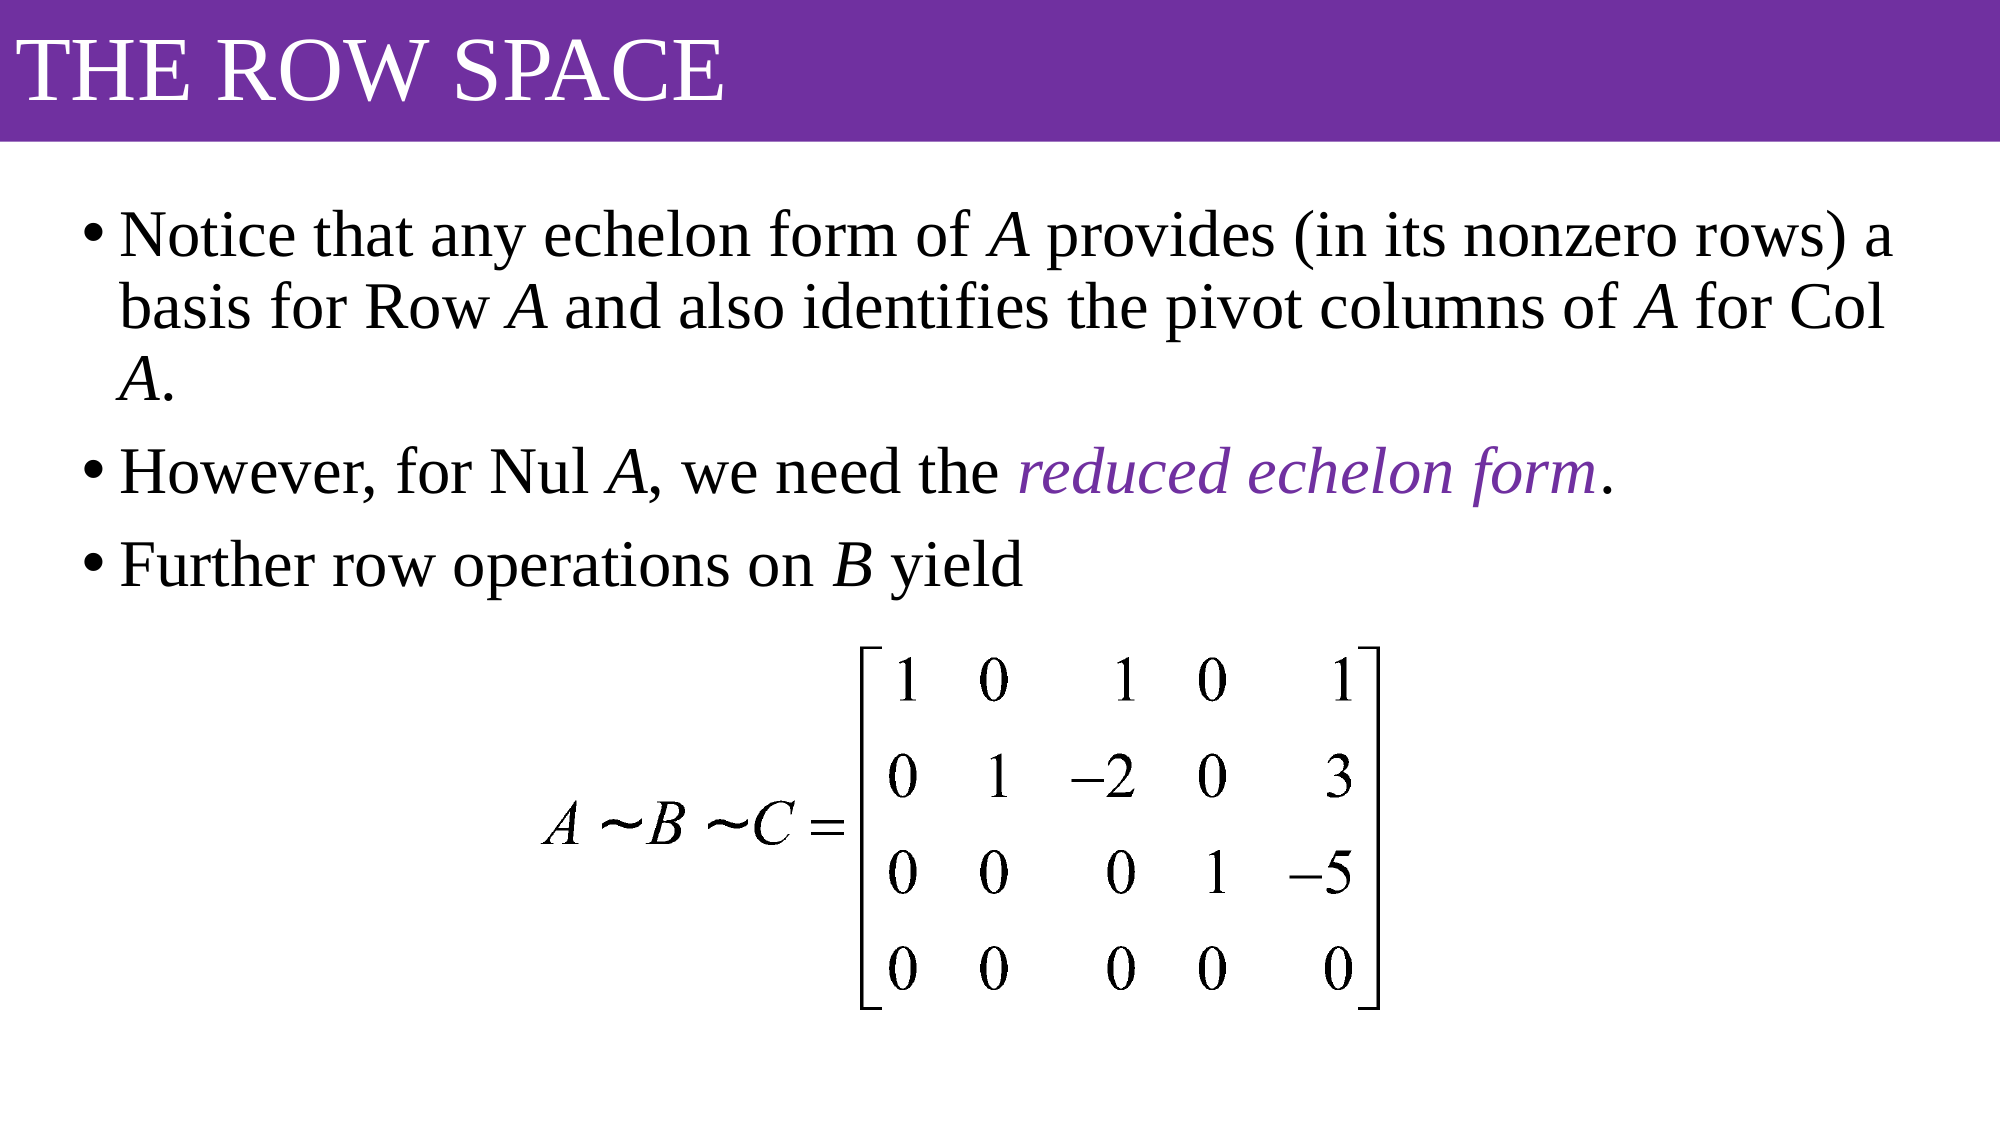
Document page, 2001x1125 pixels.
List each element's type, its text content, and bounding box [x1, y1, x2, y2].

title THE ROW SPACE [0, 0, 2000, 142]
picture [535, 641, 1386, 1014]
list Notice that any echelon form of A provides (in its nonzero rows) a basis for Row A and also identifies the pivot columns of A for Col A. However, for Nul A, we need the reduced echelon form. Further row operations on B yield [66, 191, 1944, 1014]
